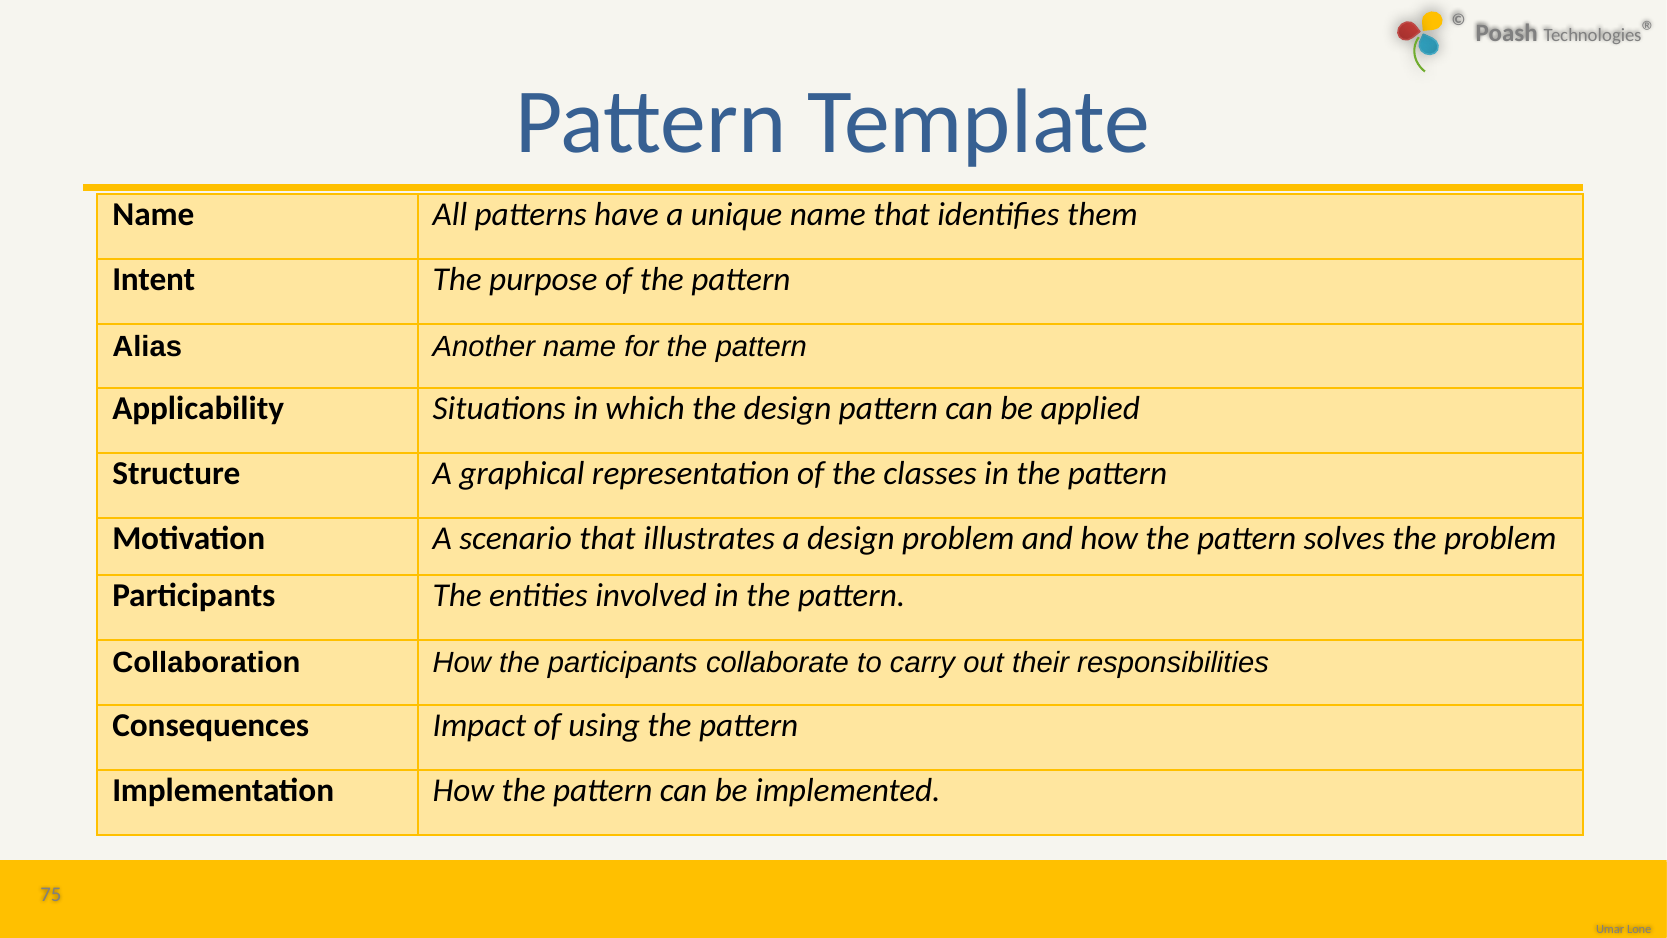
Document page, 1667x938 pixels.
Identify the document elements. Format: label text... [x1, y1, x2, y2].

table_cell The entities involved in the pattern. [419, 576, 1582, 639]
table_cell Implementation [98, 771, 417, 834]
table_cell Another name for the pattern [419, 325, 1582, 387]
table_header Name [98, 195, 417, 258]
table_cell A scenario that illustrates a design problem and how the pattern solves the problem [419, 519, 1582, 574]
table_cell Intent [98, 260, 417, 323]
table_cell Applicability [98, 389, 417, 452]
table_cell Participants [98, 576, 417, 639]
table_cell A graphical representation of the classes in the pattern [419, 454, 1582, 517]
table_cell How the participants collaborate to carry out their responsibilities [419, 641, 1582, 704]
table_cell Structure [98, 454, 417, 517]
table_cell Collaboration [98, 641, 417, 704]
table_cell Consequences [98, 706, 417, 769]
title Pattern Template [83, 37, 1584, 194]
table_cell How the pattern can be implemented. [419, 771, 1582, 834]
table_cell Alias [98, 325, 417, 387]
table_cell The purpose of the pattern [419, 260, 1582, 323]
table_cell Situations in which the design pattern can be applied [419, 389, 1582, 452]
table_header All patterns have a unique name that identifies them [419, 195, 1582, 258]
table_cell Impact of using the pattern [419, 706, 1582, 769]
table_cell Motivation [98, 519, 417, 574]
slide_number 75 [4, 868, 98, 919]
